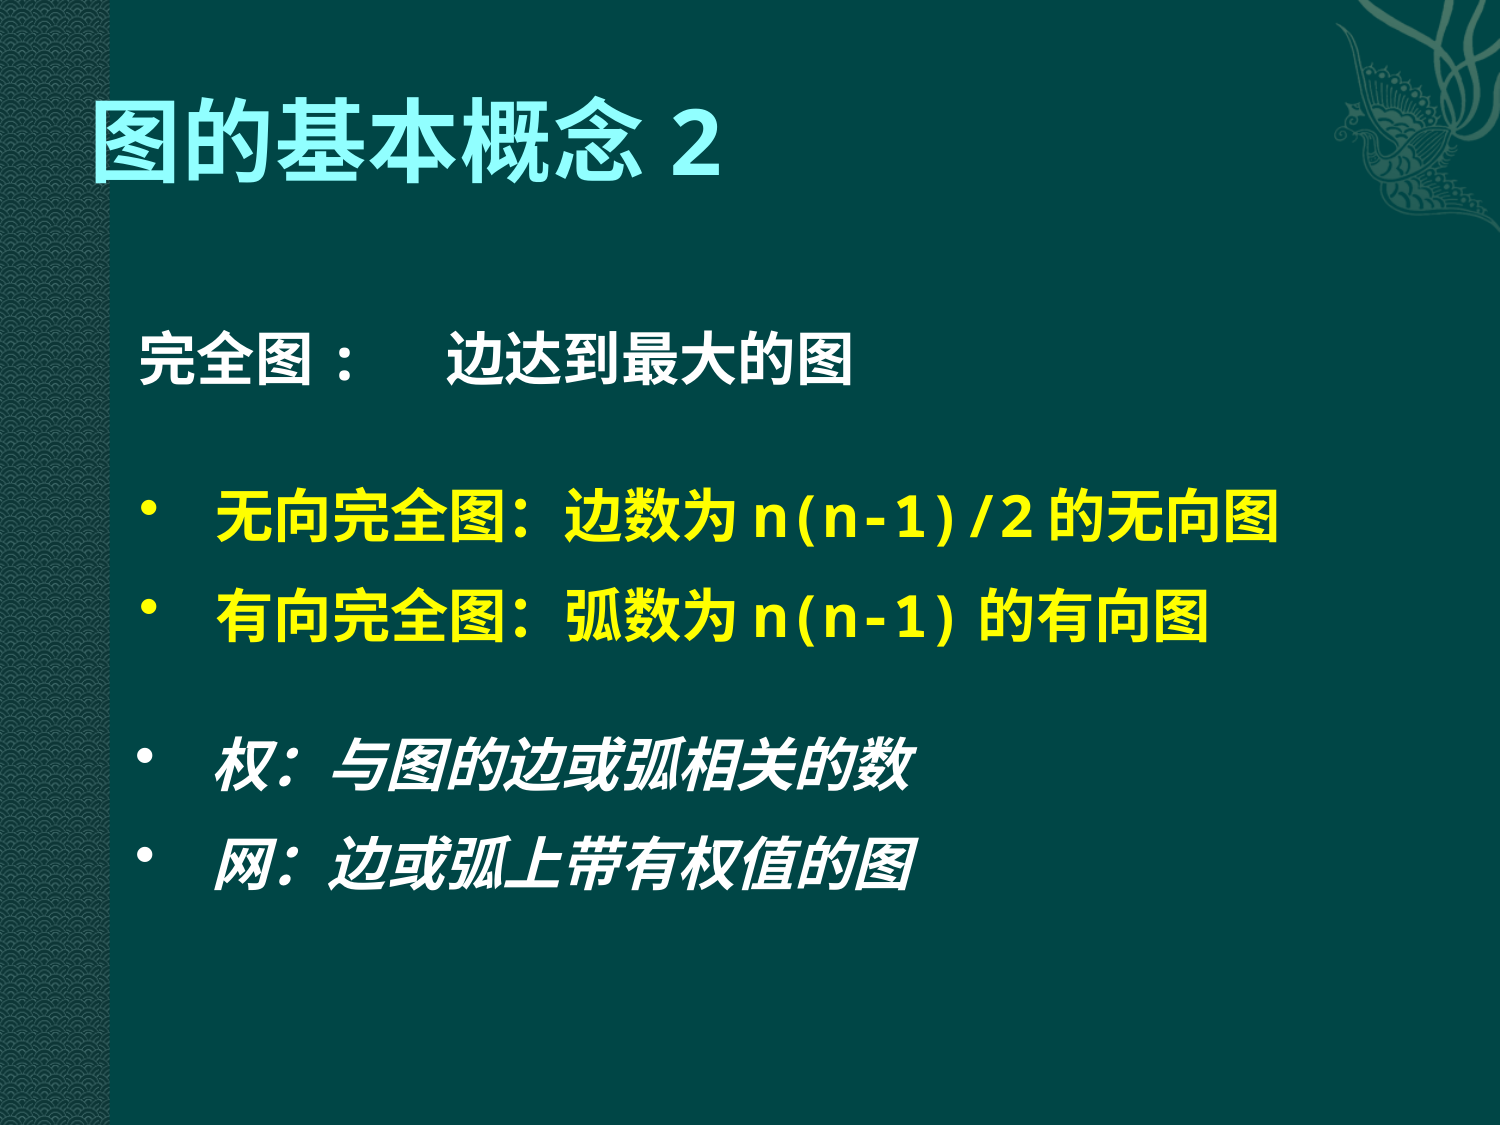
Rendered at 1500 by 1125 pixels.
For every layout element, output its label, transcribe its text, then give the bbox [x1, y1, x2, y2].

text_box 无向完全图：边数为n(n-1)/2的无向图 有向完全图：弧数为n(n-1)的有向图 [139, 479, 1353, 649]
title 图的基本概念2 [75, 45, 1351, 233]
text_box 权：与图的边或弧相关的数 网：边或弧上带有权值的图 [135, 727, 1111, 897]
text_box 完全图: 边达到最大的图 [123, 315, 1474, 400]
picture [0, 0, 110, 1125]
